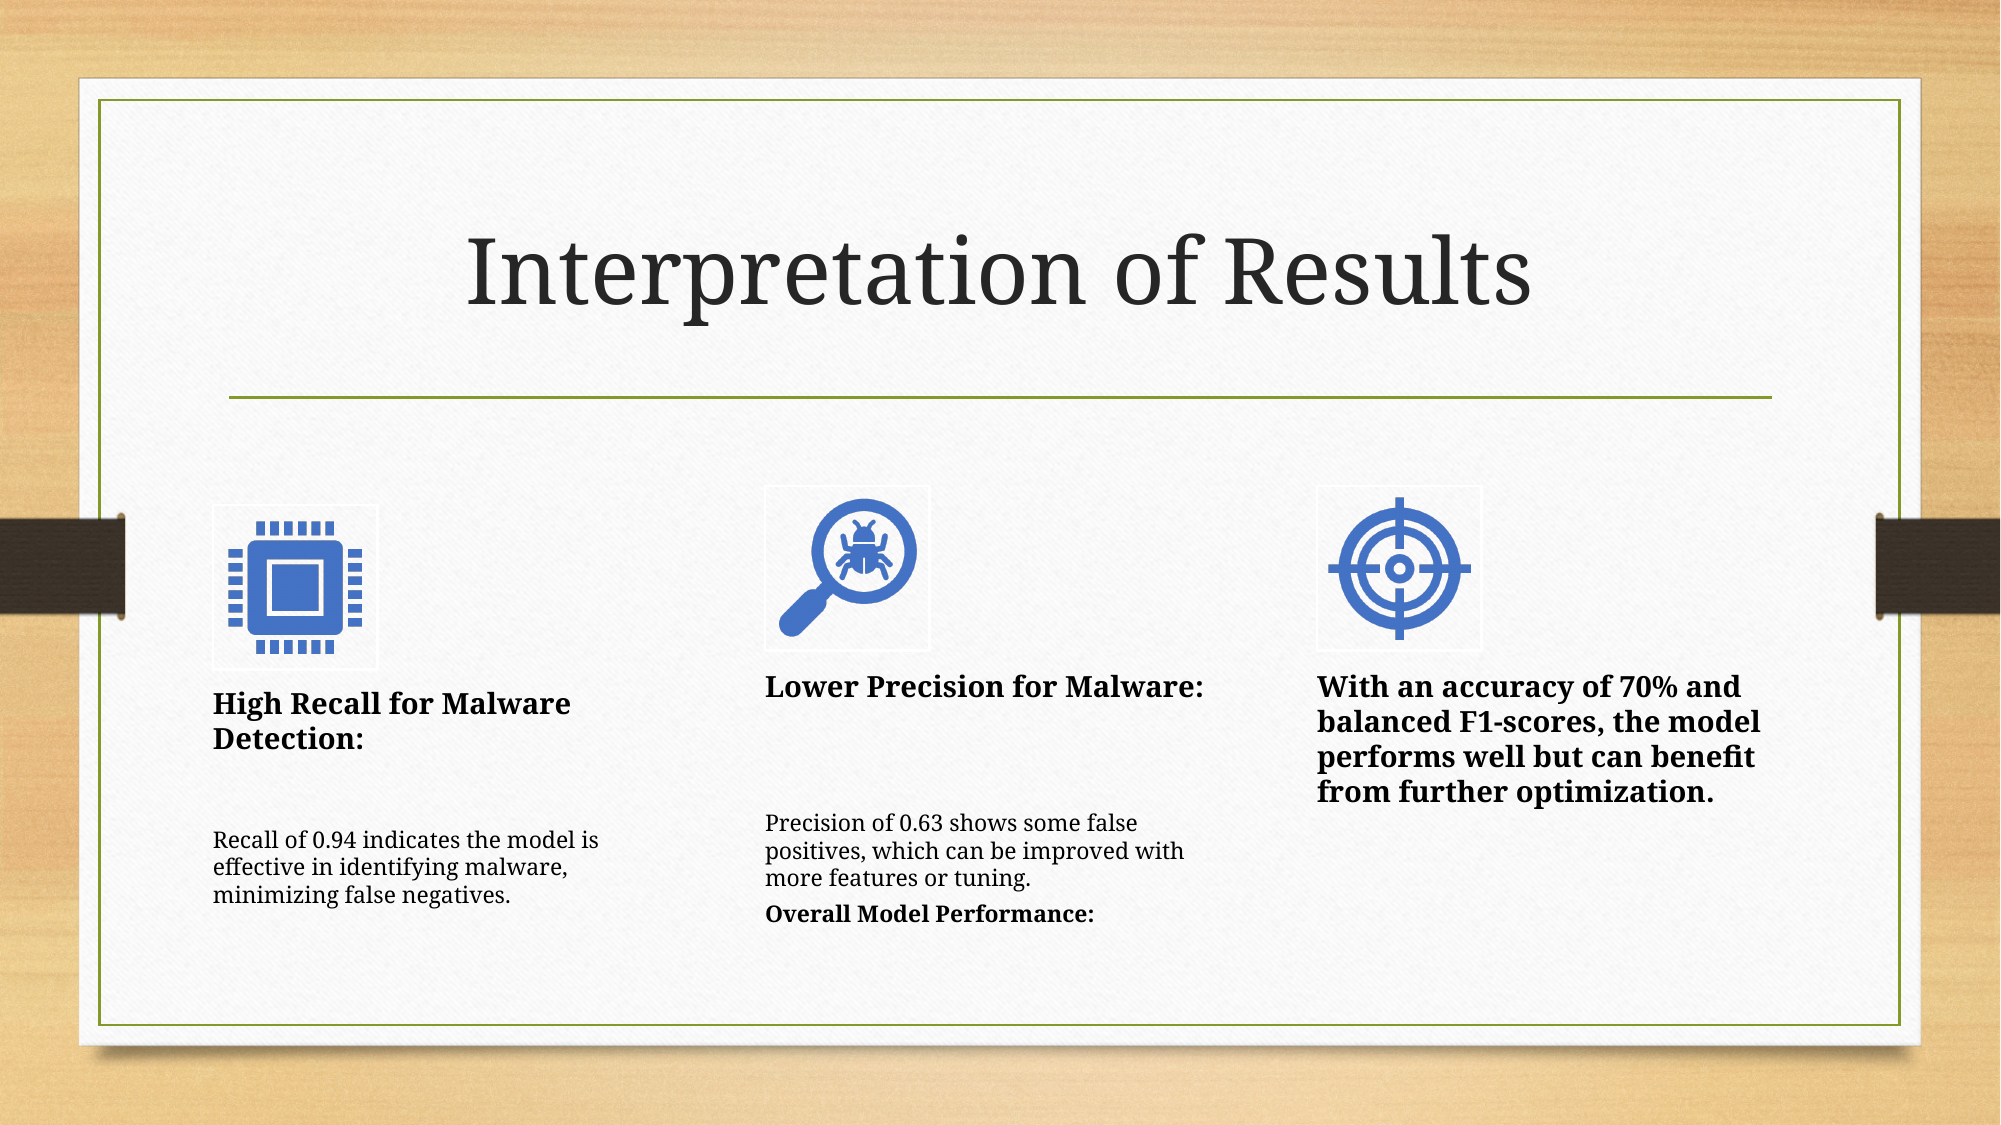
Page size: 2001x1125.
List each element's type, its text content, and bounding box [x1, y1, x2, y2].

picture [0, 0, 2001, 1125]
title Interpretation of Results [212, 161, 1788, 375]
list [212, 419, 1788, 965]
